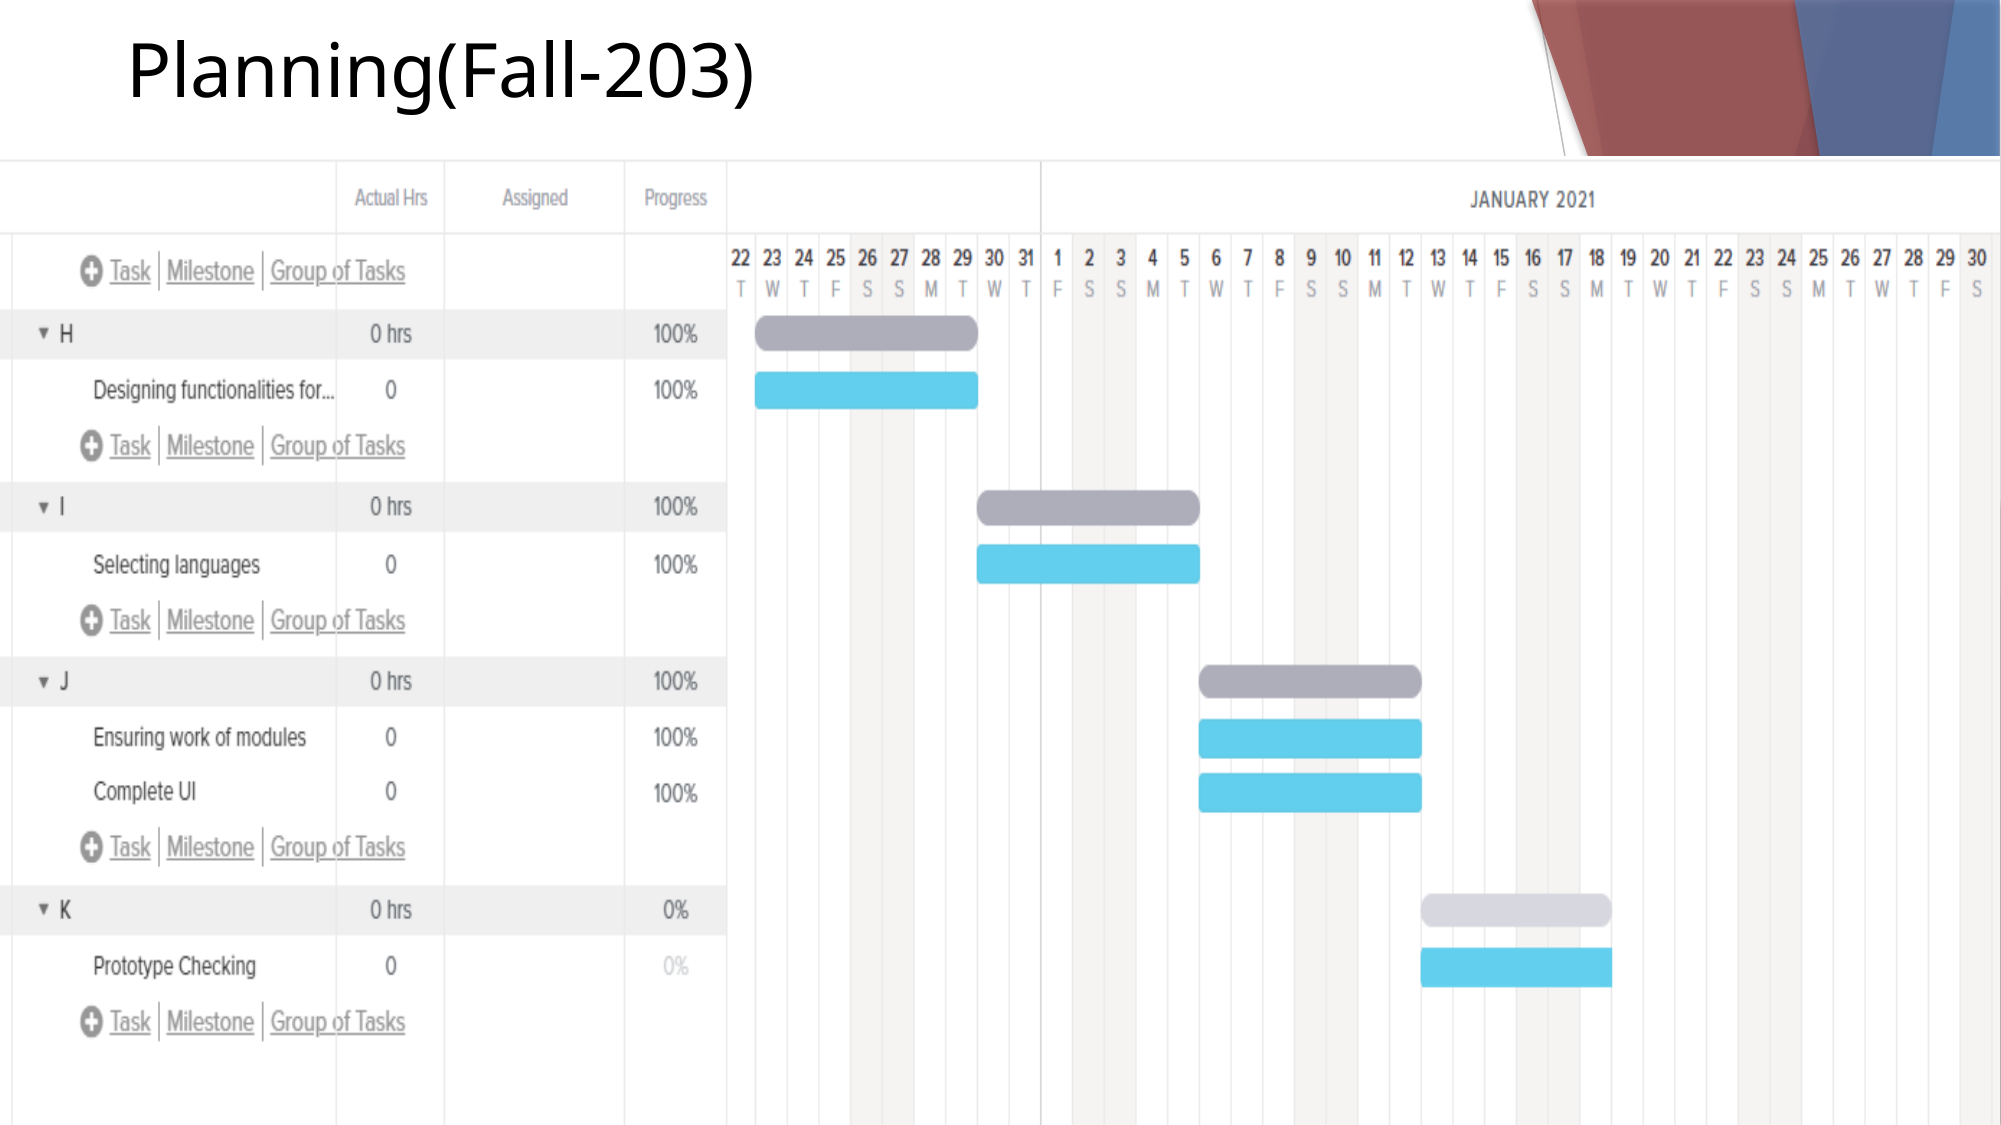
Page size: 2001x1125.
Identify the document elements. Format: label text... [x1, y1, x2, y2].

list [0, 155, 2000, 1125]
title Planning(Fall-203) [111, 14, 1522, 154]
